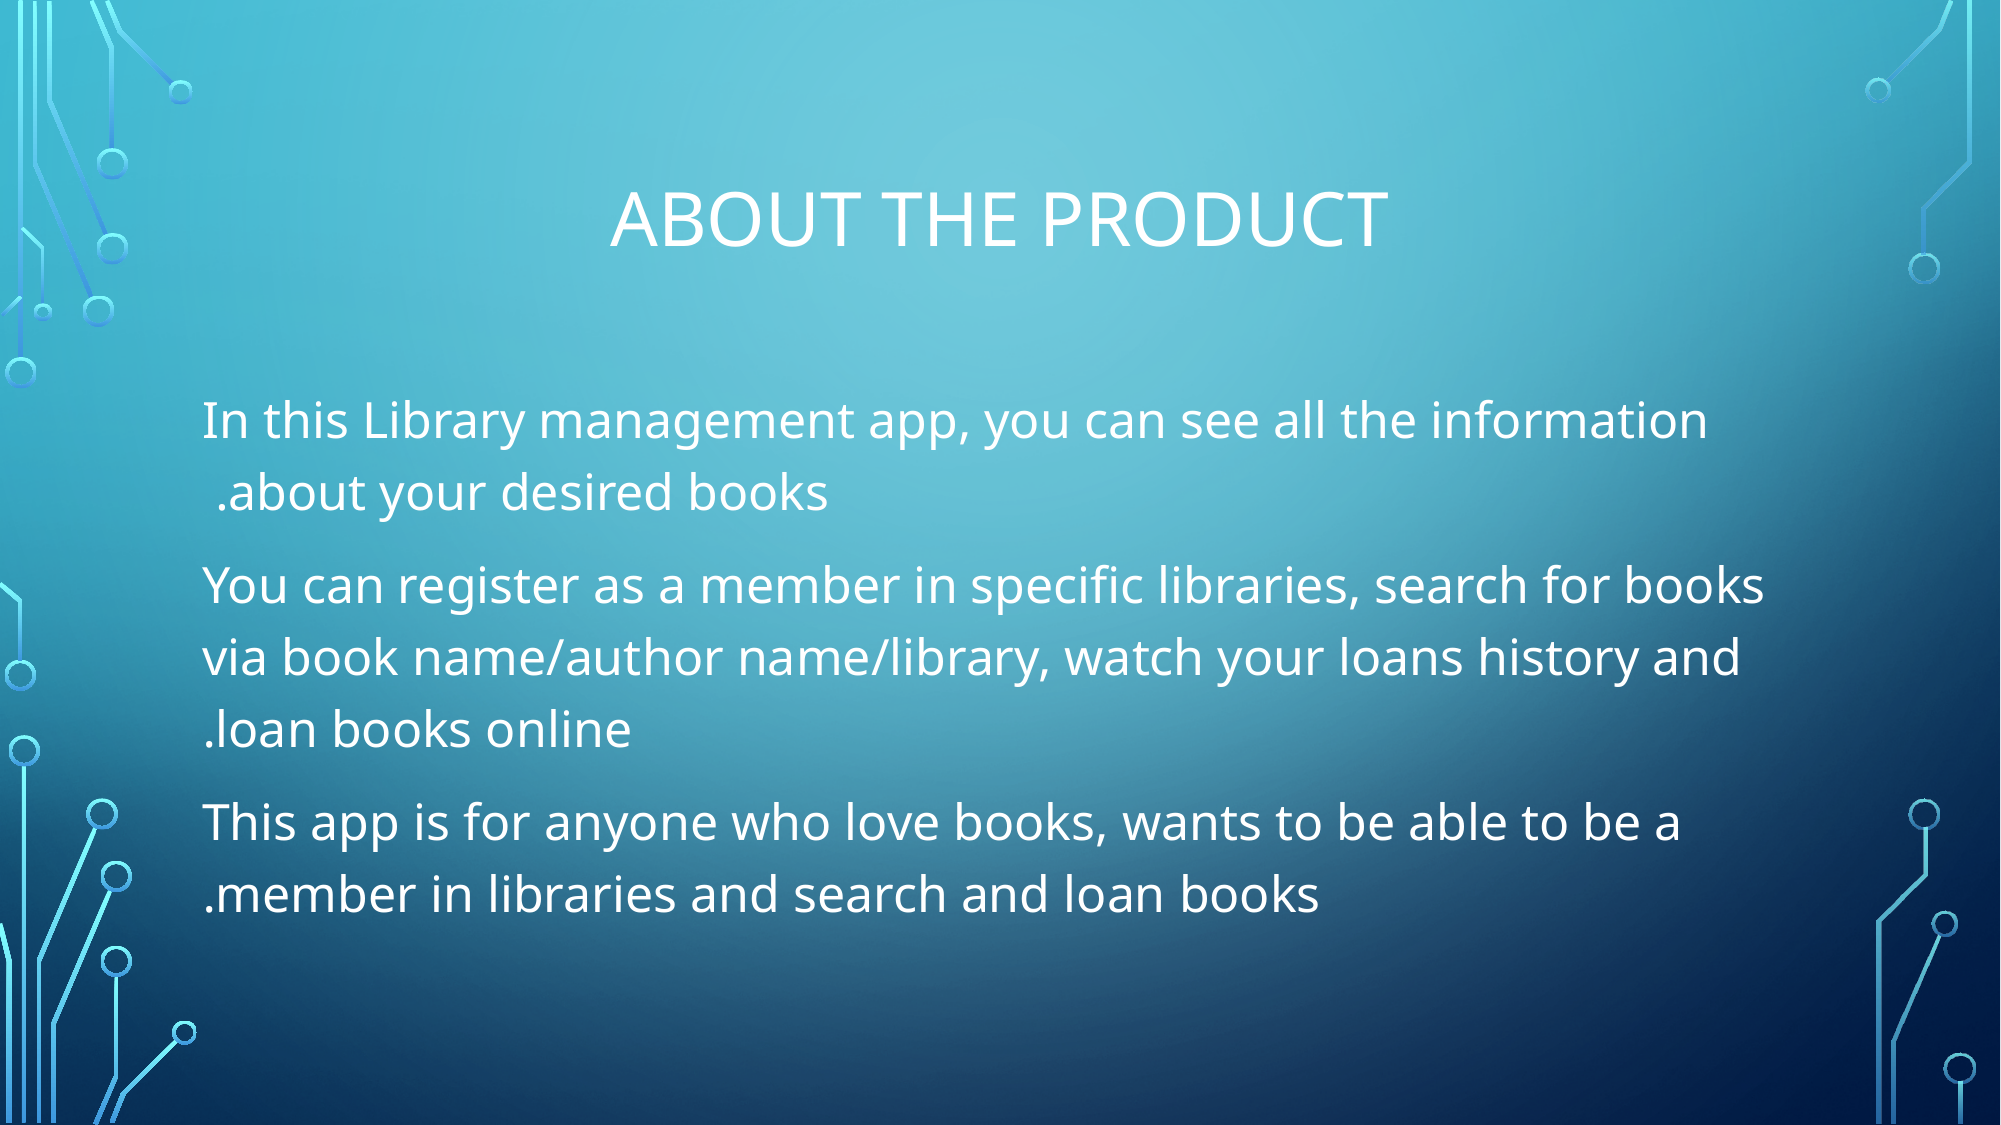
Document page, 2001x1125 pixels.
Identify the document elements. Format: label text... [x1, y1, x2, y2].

title About the product [187, 101, 1813, 344]
list In this Library management app, you can see all the information about your desired books. You can register as a member in specific libraries, search for books via book name/author name/library, watch your loans history and loan books online. This app is for anyone who love books, wants to be able to be a member in libraries and search and loan books. [187, 369, 1813, 950]
